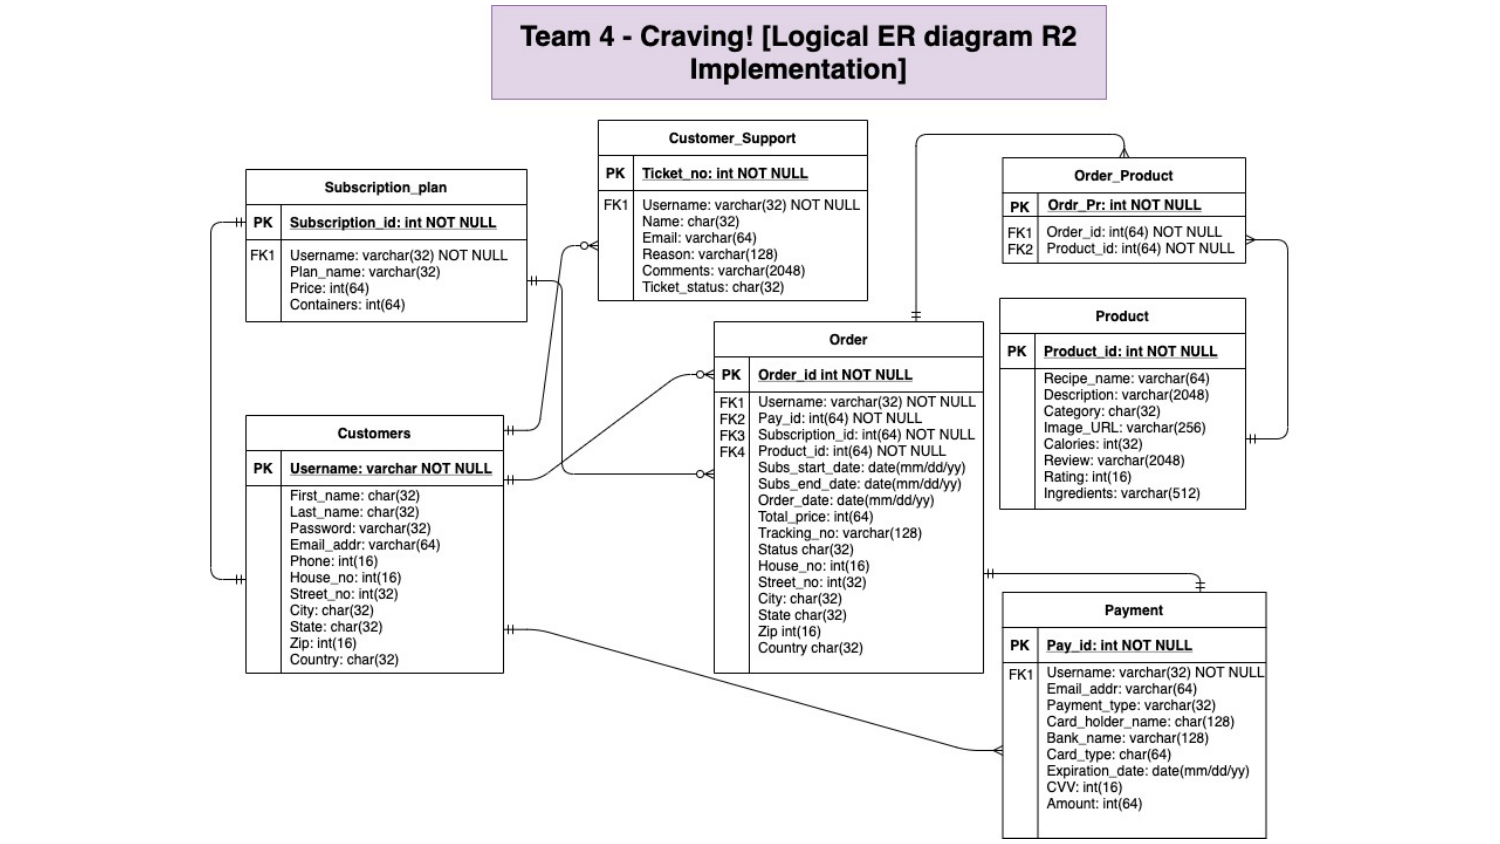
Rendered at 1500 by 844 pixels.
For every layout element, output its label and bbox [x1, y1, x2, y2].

picture [200, 4, 1300, 839]
